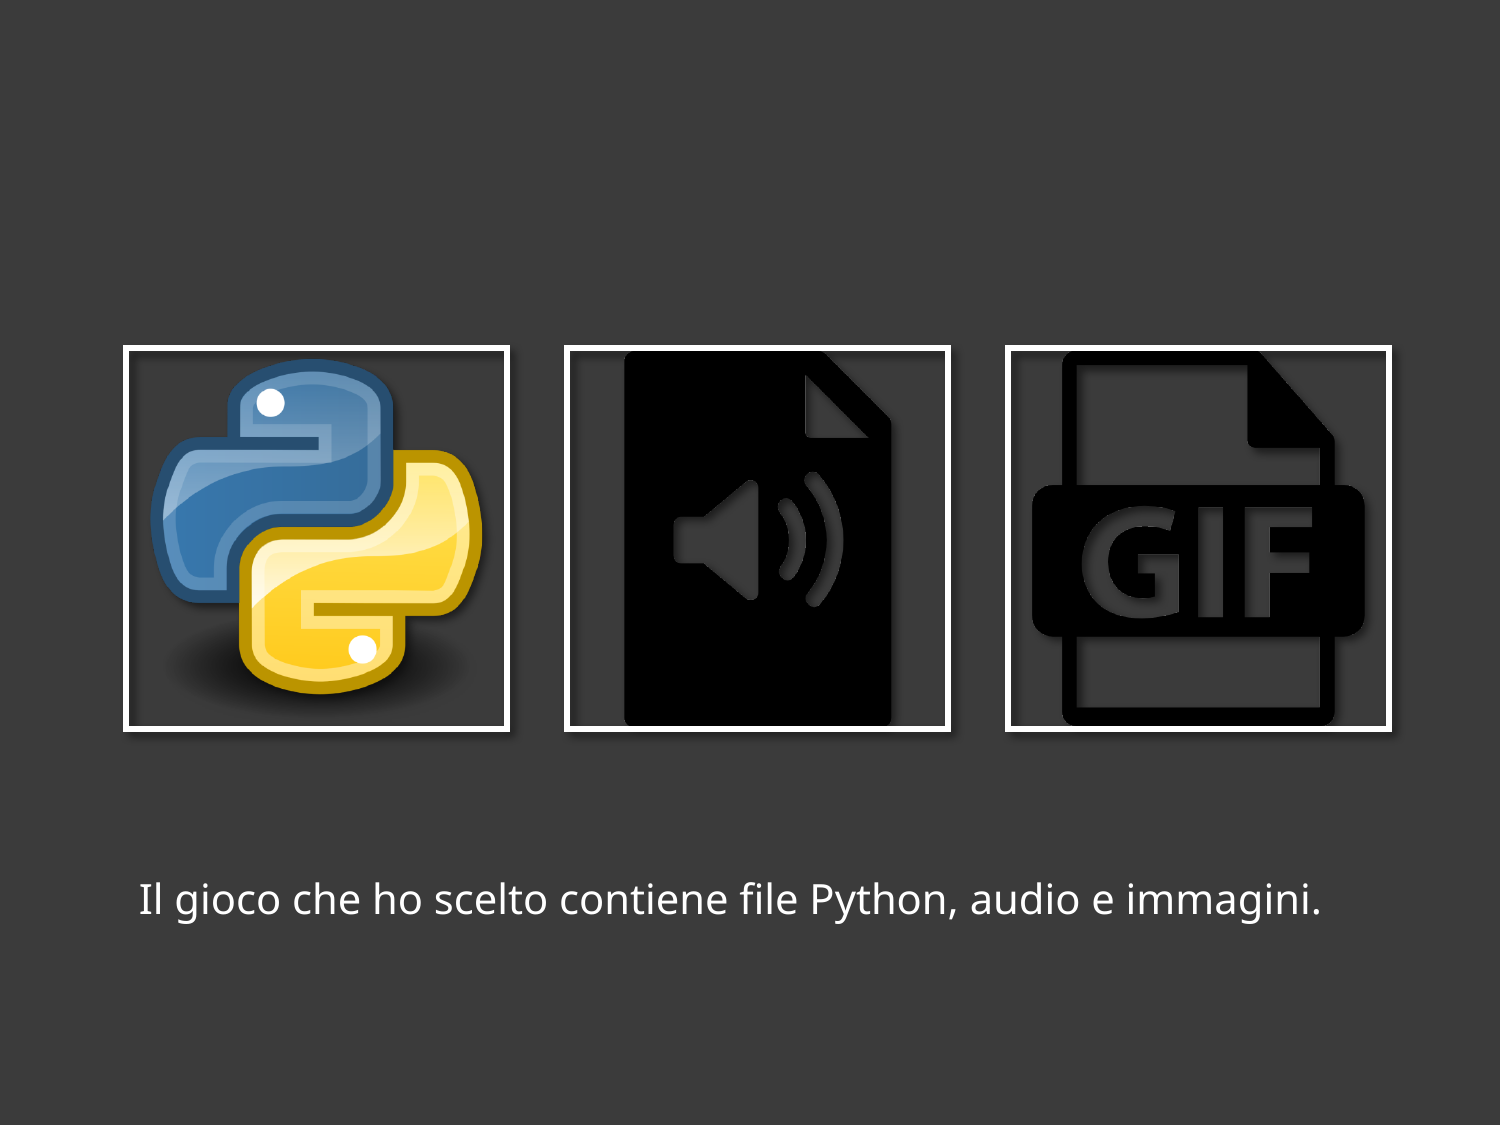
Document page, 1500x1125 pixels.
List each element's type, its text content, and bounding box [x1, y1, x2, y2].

picture [1010, 350, 1387, 727]
picture [128, 350, 505, 727]
list Il gioco che ho scelto contiene file Python, audio e immagini. [123, 869, 1399, 1008]
picture [569, 350, 946, 727]
